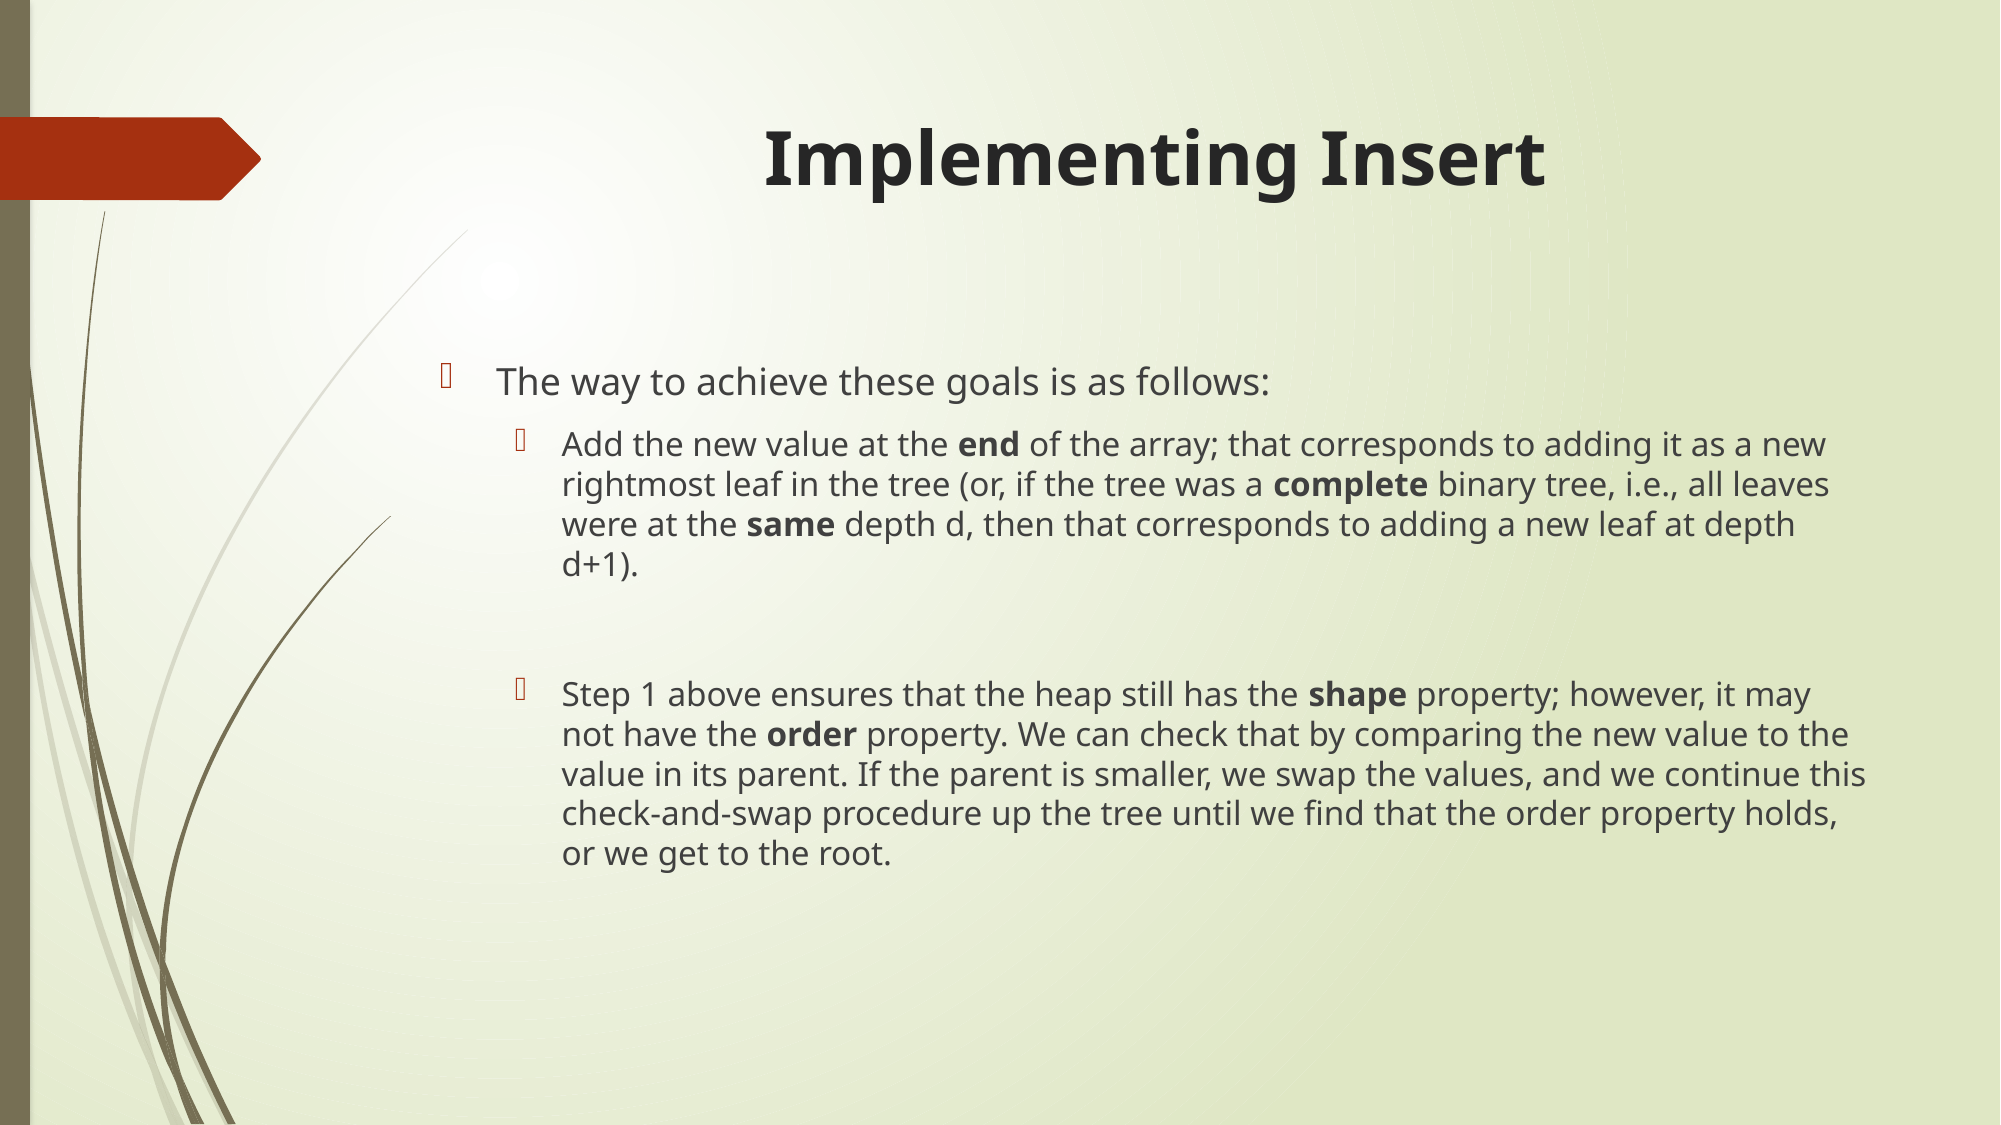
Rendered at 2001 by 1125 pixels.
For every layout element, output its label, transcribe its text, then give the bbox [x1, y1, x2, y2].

title Implementing Insert [425, 102, 1888, 313]
list The way to achieve these goals is as follows: Add the new value at the end of the array; that corresponds to adding it as a new rightmost leaf in the tree (or, if the tree was a complete binary tree, i.e., all leaves were at the same depth d, then that corresponds to adding a new leaf at depth d+1). Step 1 above ensures that the heap still has the shape property; however, it may not have the order property. We can check that by comparing the new value to the value in its parent. If the parent is smaller, we swap the values, and we continue this check-and-swap procedure up the tree until we find that the order property holds, or we get to the root. [424, 350, 1888, 970]
